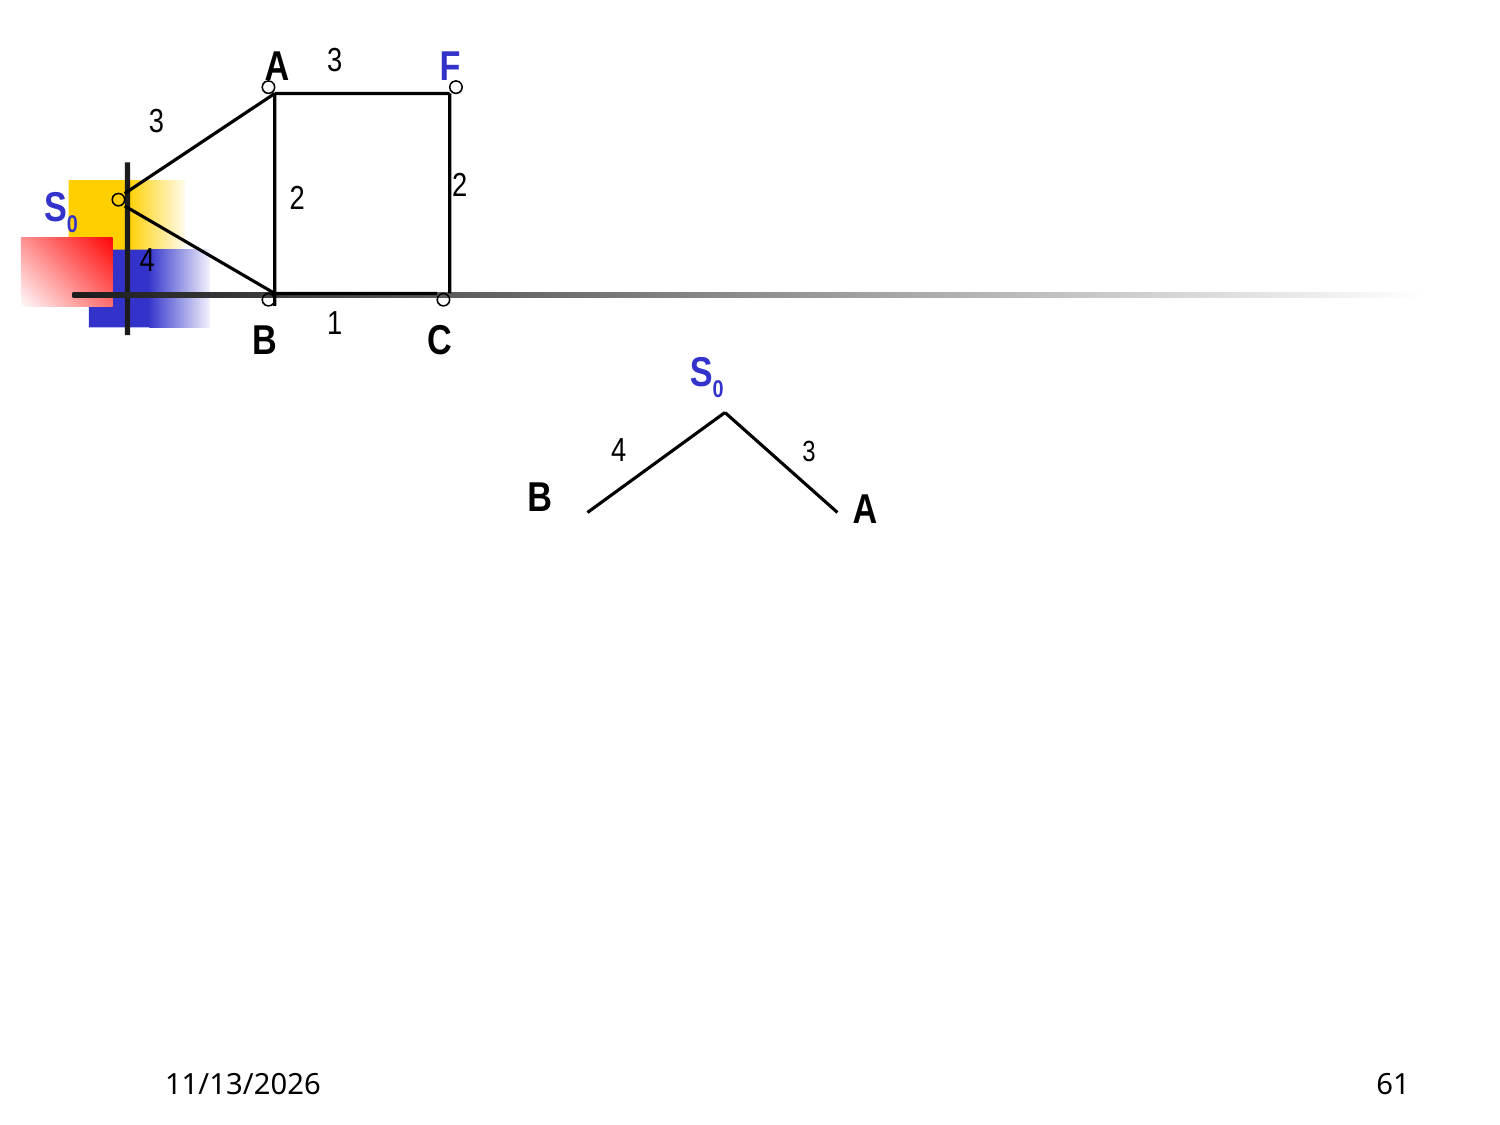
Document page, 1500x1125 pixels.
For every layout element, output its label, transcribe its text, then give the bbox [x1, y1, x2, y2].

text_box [512, 337, 893, 541]
text_box S0 [29, 172, 106, 245]
slide_number 61 [1112, 1037, 1426, 1113]
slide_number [149, 1037, 463, 1113]
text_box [111, 30, 538, 372]
